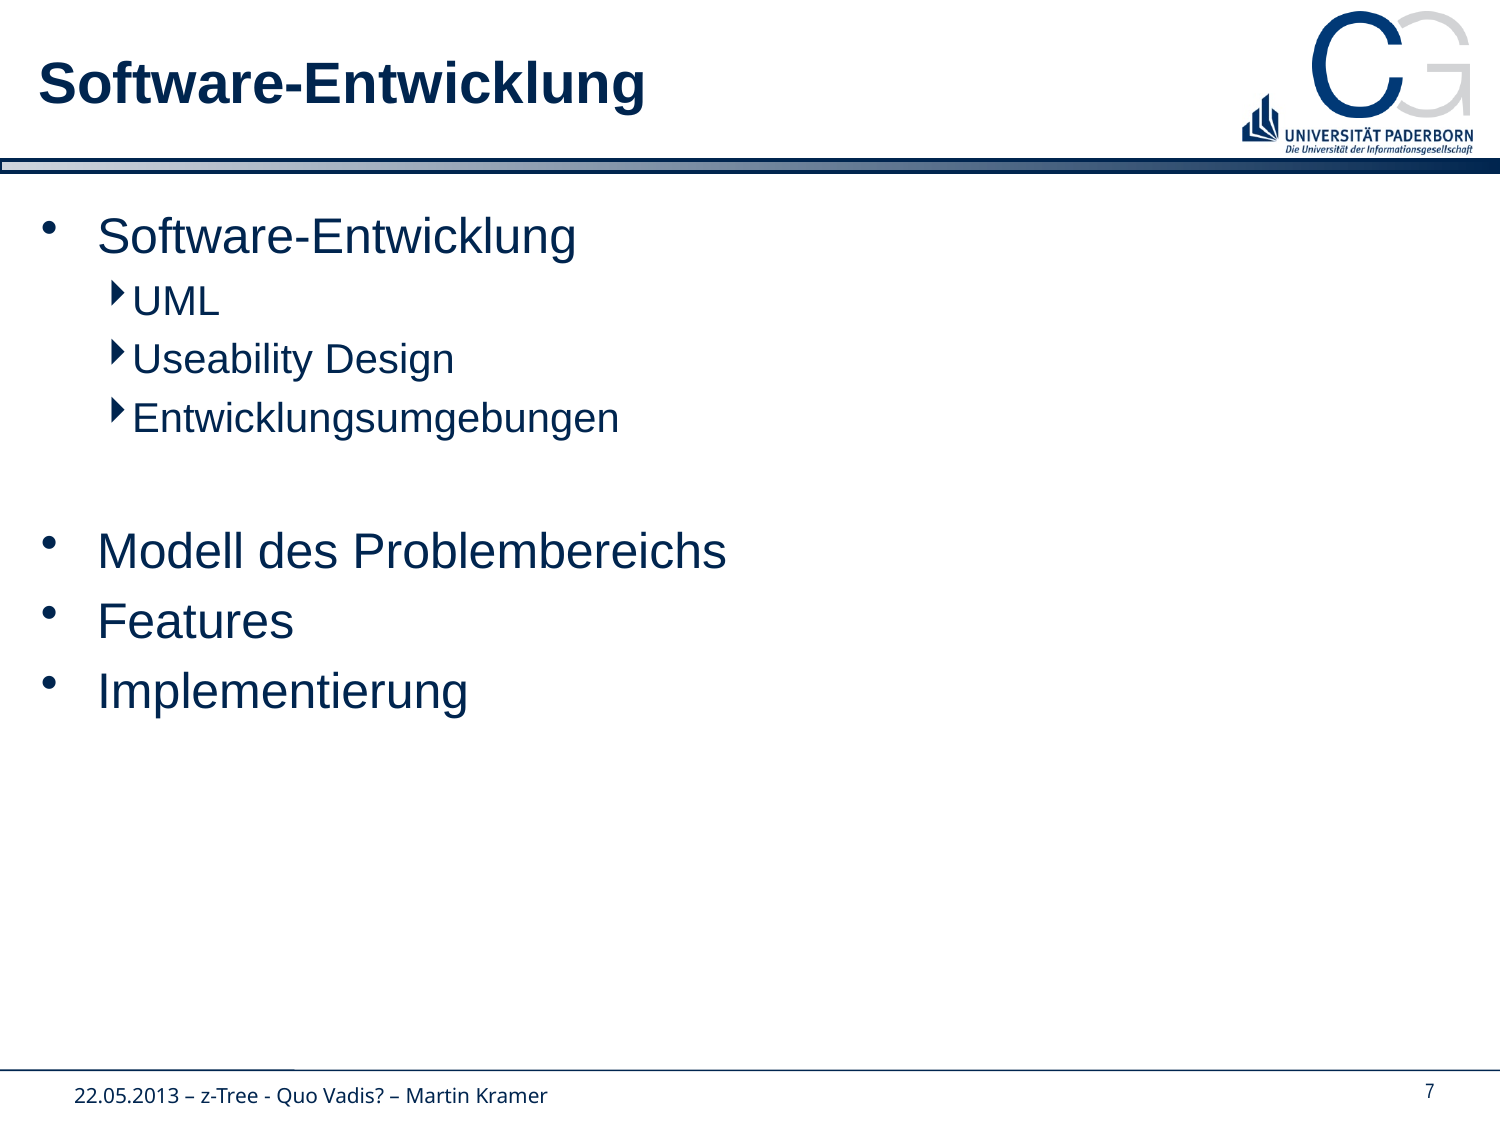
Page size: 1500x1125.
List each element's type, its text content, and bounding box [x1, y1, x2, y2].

picture [1242, 11, 1473, 155]
list Software-Entwicklung UML Useability Design Entwicklungsumgebungen Modell des Problembereichs Features Implementierung [25, 196, 1259, 1071]
title Software-Entwicklung [23, 0, 1045, 162]
